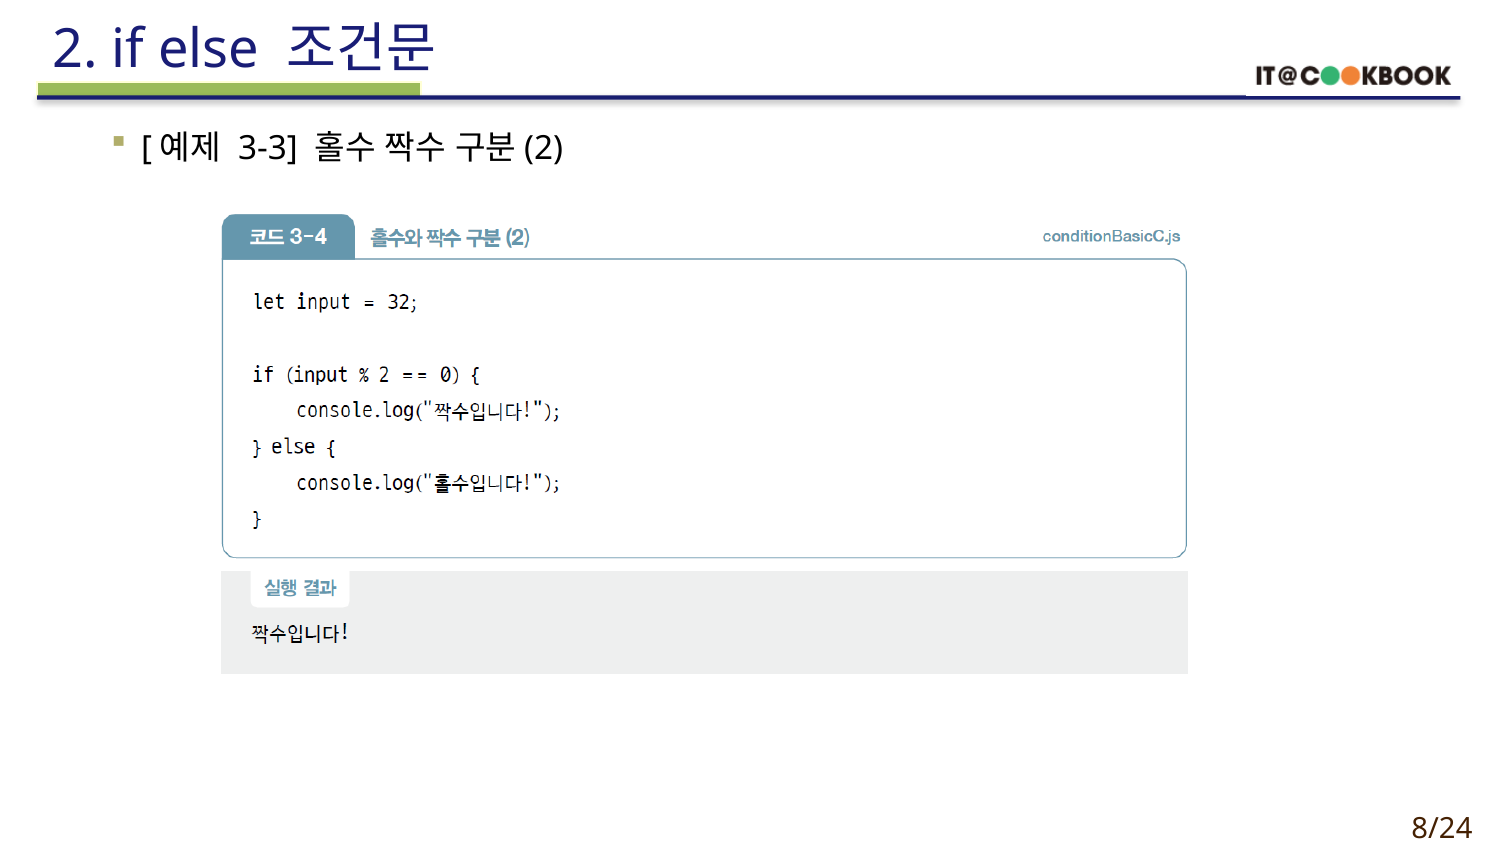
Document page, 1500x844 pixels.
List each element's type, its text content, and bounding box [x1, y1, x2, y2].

list [예제 3-3] 홀수 짝수 구분(2) [37, 114, 1463, 818]
picture [218, 208, 1191, 677]
title 2. if else 조건문 [37, 10, 1278, 82]
picture [1246, 57, 1463, 96]
